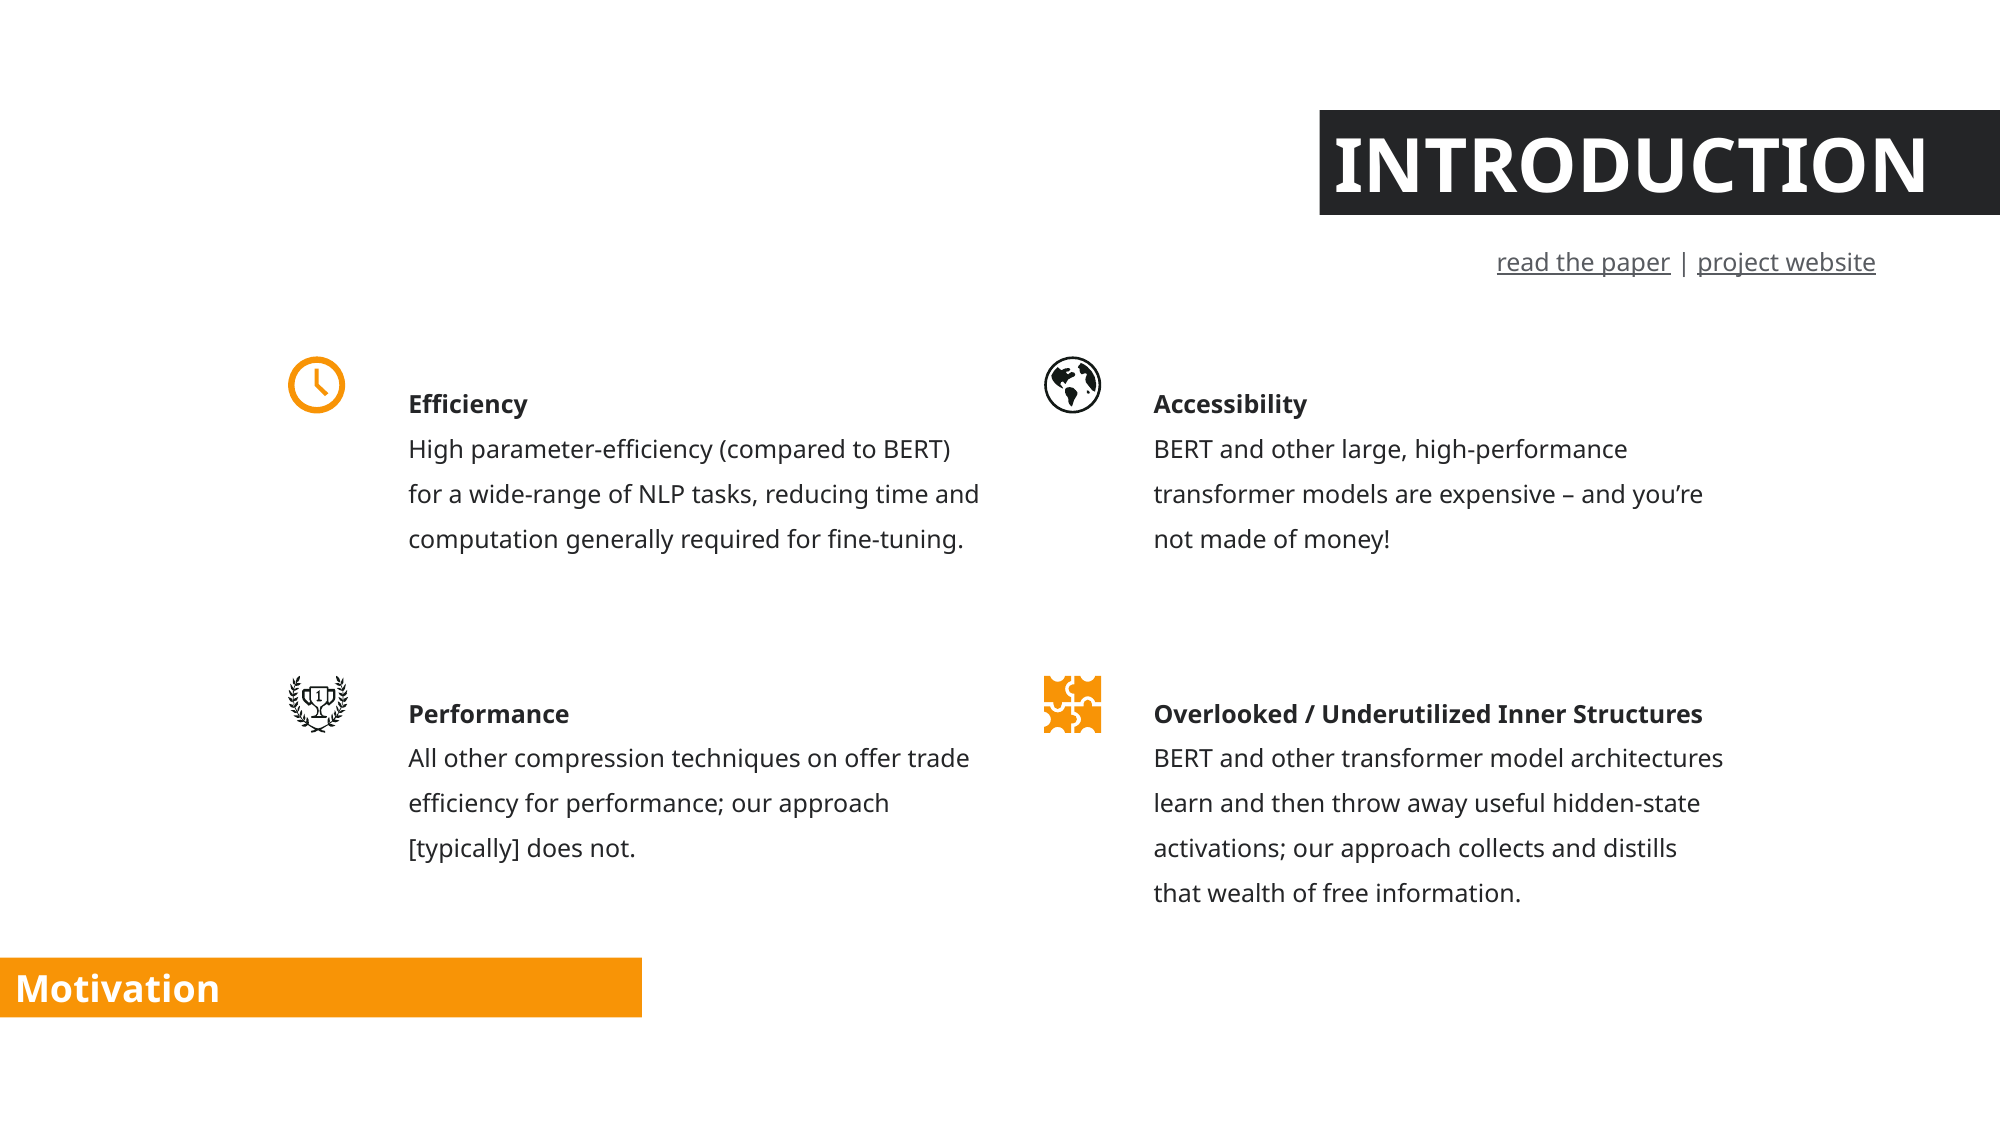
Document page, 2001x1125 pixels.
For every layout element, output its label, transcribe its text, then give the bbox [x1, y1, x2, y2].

text_box read the paper | project website [1380, 221, 1892, 288]
text_box Accessibility BERT and other large, high-performance transformer models are expensive – and you’re not made of money! [1138, 366, 1746, 561]
text_box [1074, 699, 1102, 733]
text_box [288, 356, 346, 414]
text_box [1044, 706, 1077, 733]
text_box Efficiency High parameter-efficiency (compared to BERT) for a wide-range of NLP tasks, reducing time and computation generally required for fine-tuning. [393, 366, 1000, 561]
text_box [288, 675, 349, 733]
text_box Performance All other compression techniques on offer trade efficiency for performance; our approach [typically] does not. [393, 675, 1000, 871]
text_box [1044, 356, 1102, 414]
text_box [1044, 675, 1072, 710]
text_box [1068, 675, 1102, 703]
text_box Overlooked / Underutilized Inner Structures BERT and other transformer model architectures learn and then throw away useful hidden-state activations; our approach collects and distills that wealth of free information. [1138, 675, 1746, 915]
text_box INTRODUCTION [1319, 110, 2000, 215]
text_box Motivation [0, 957, 642, 1018]
